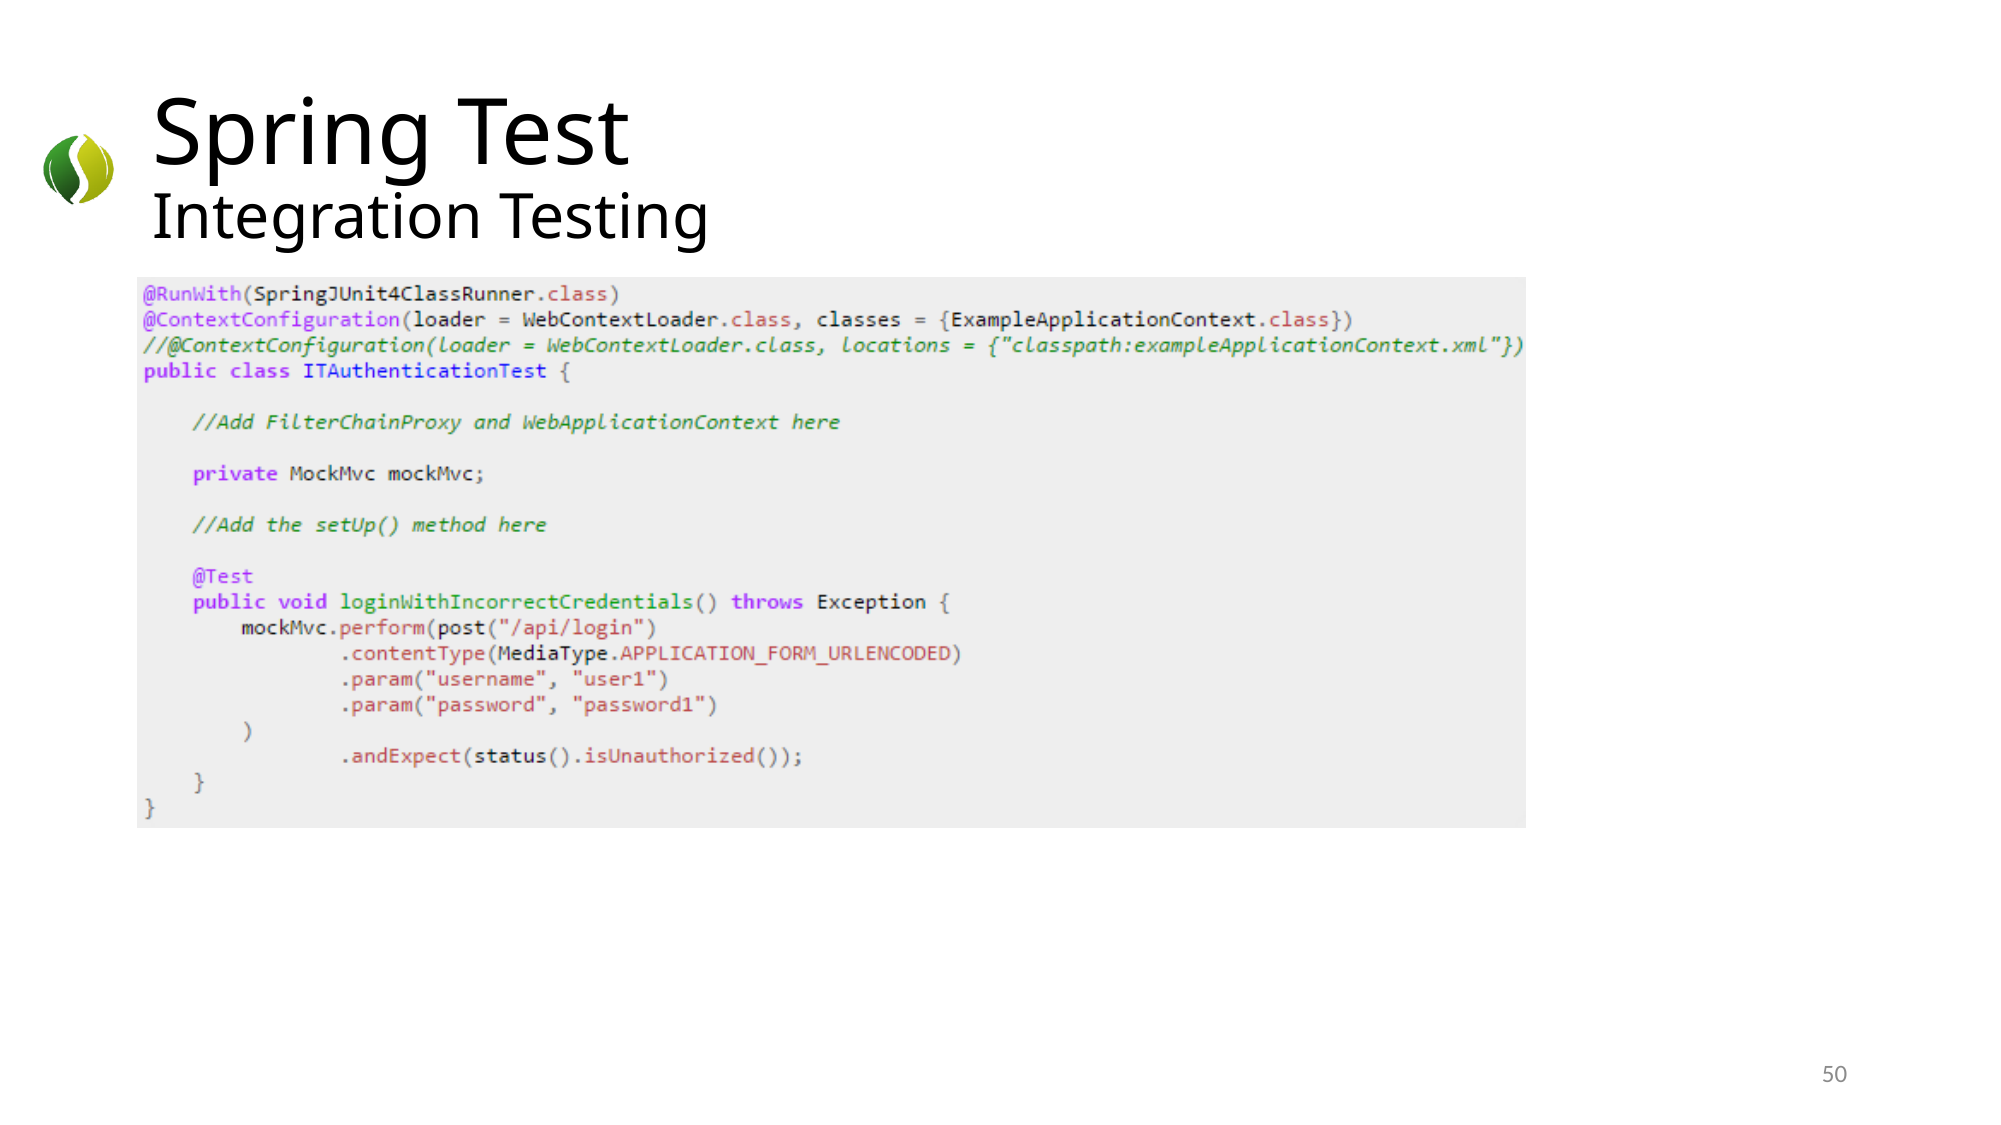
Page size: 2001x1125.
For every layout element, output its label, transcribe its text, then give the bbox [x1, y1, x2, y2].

picture [137, 277, 1526, 828]
slide_number 50 [1412, 1042, 1863, 1103]
picture [41, 132, 115, 206]
title Spring Test Integration Testing [137, 59, 1863, 278]
